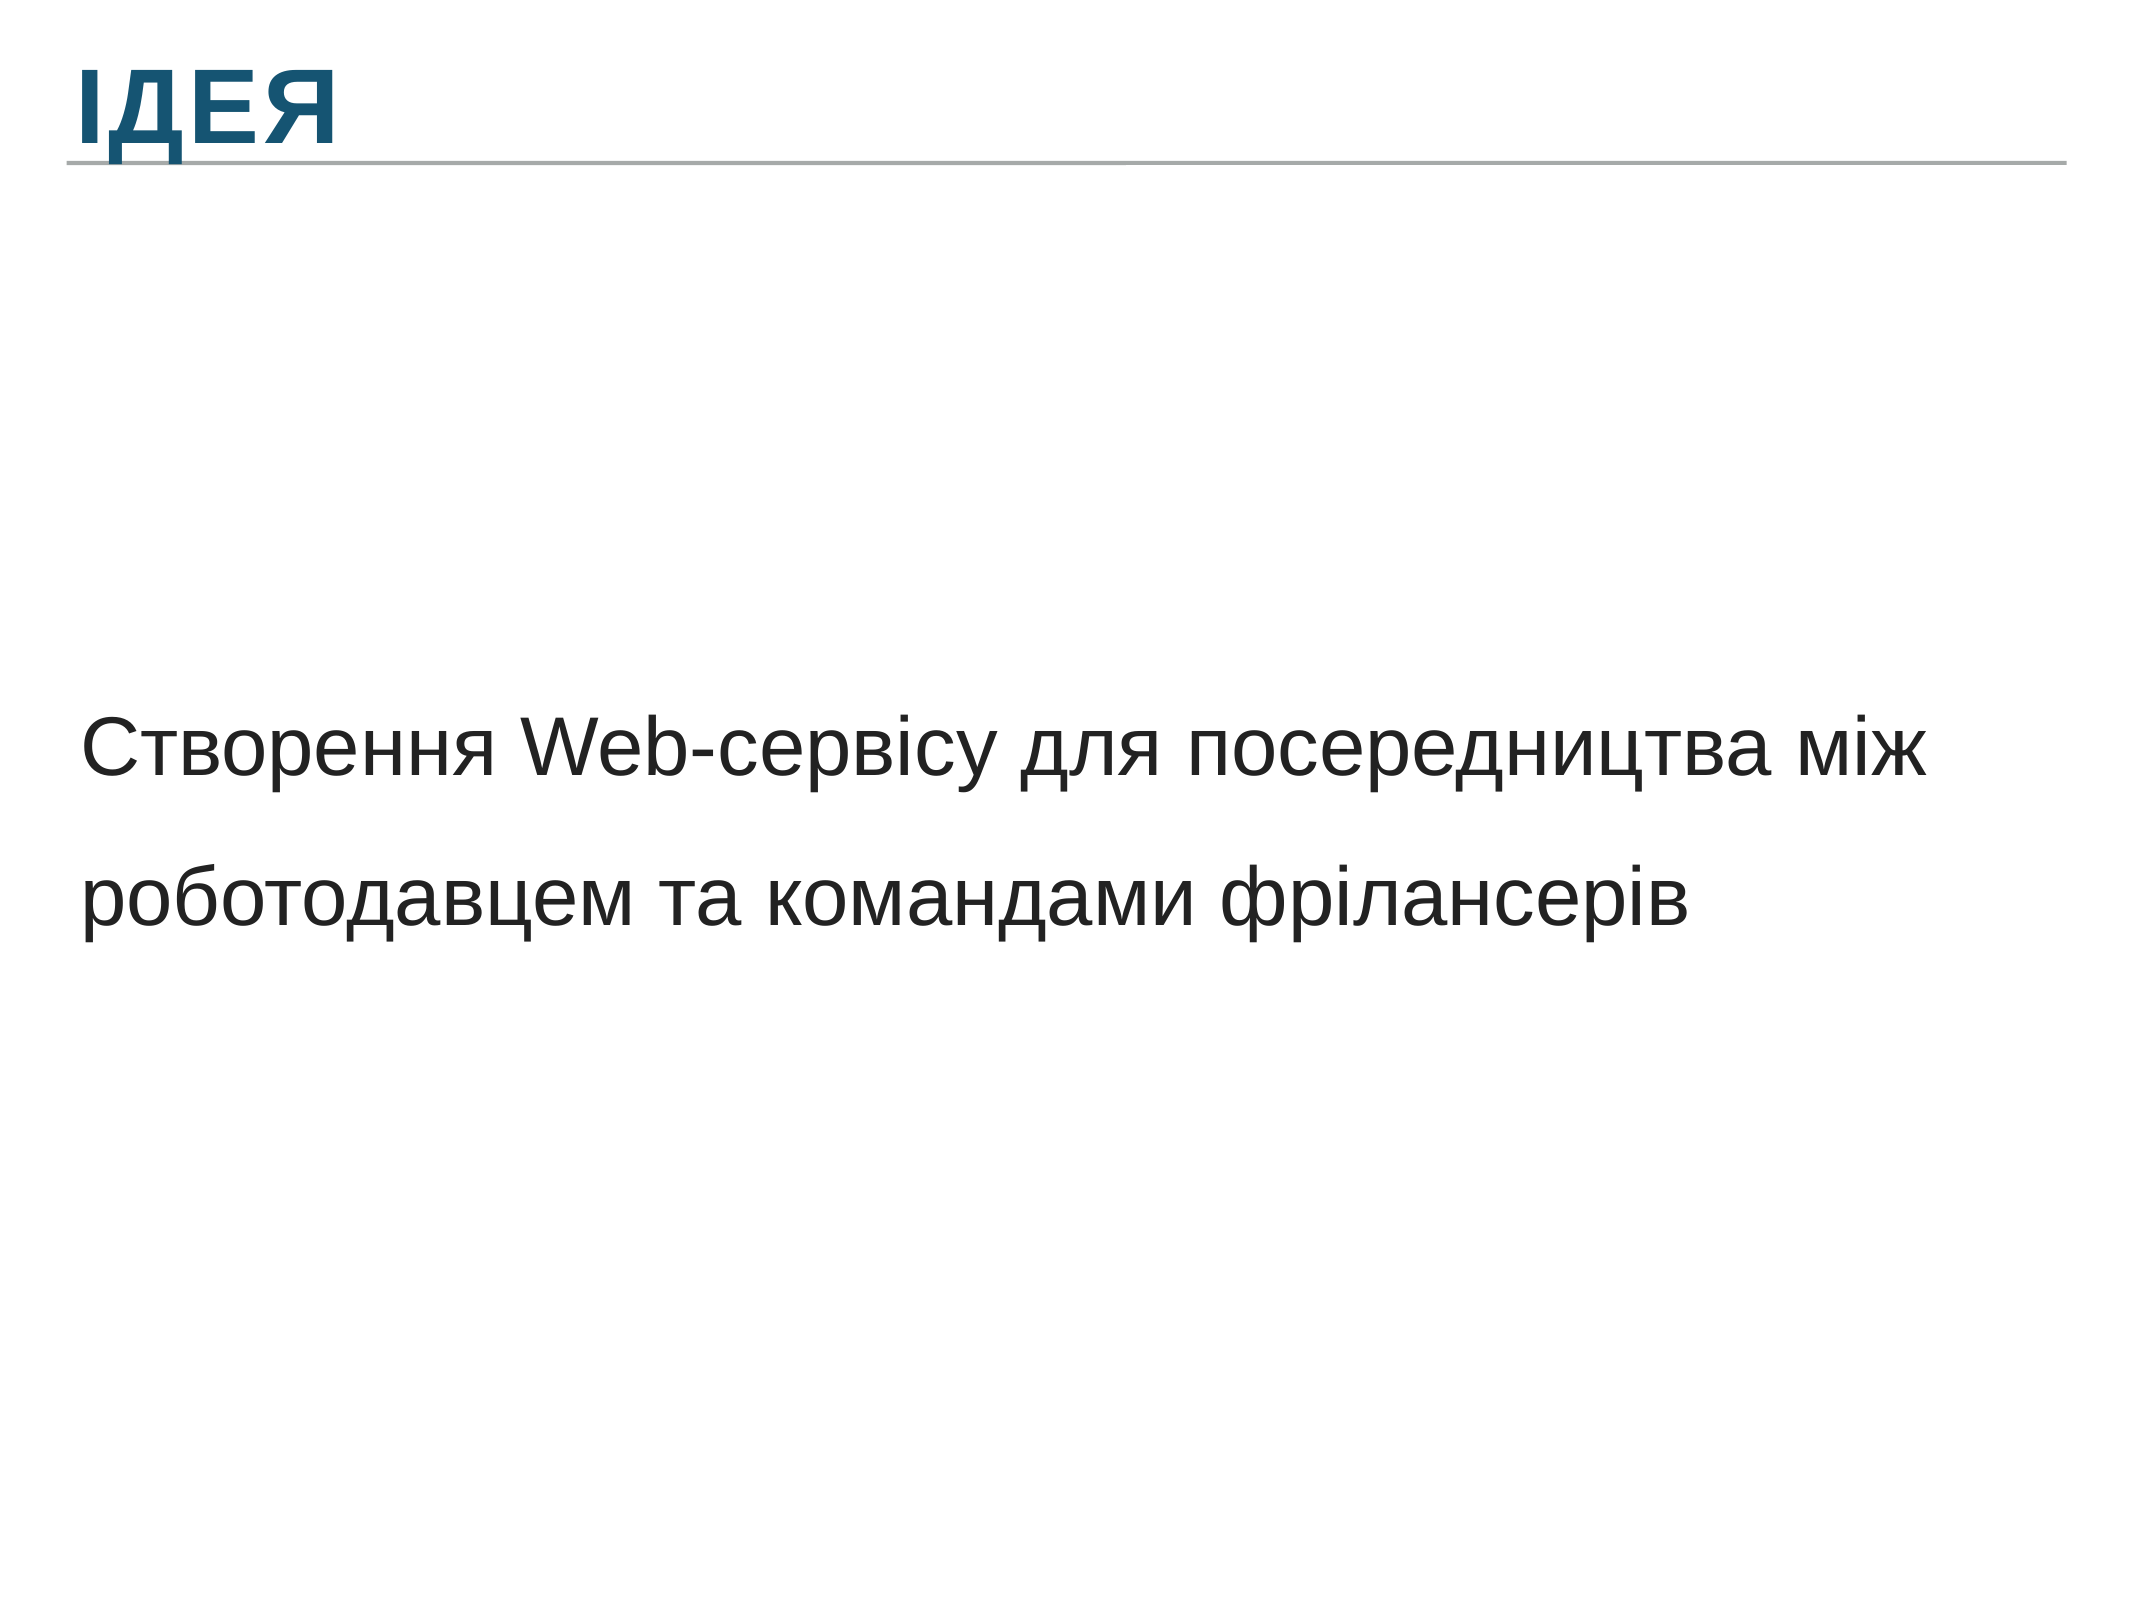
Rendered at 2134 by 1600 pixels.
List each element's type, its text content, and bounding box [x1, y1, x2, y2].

list ІДЕЯ [66, 33, 1901, 173]
text_box Створення Web-сервісу для посередництва між роботодавцем та командами фрілансерів [72, 634, 2061, 950]
